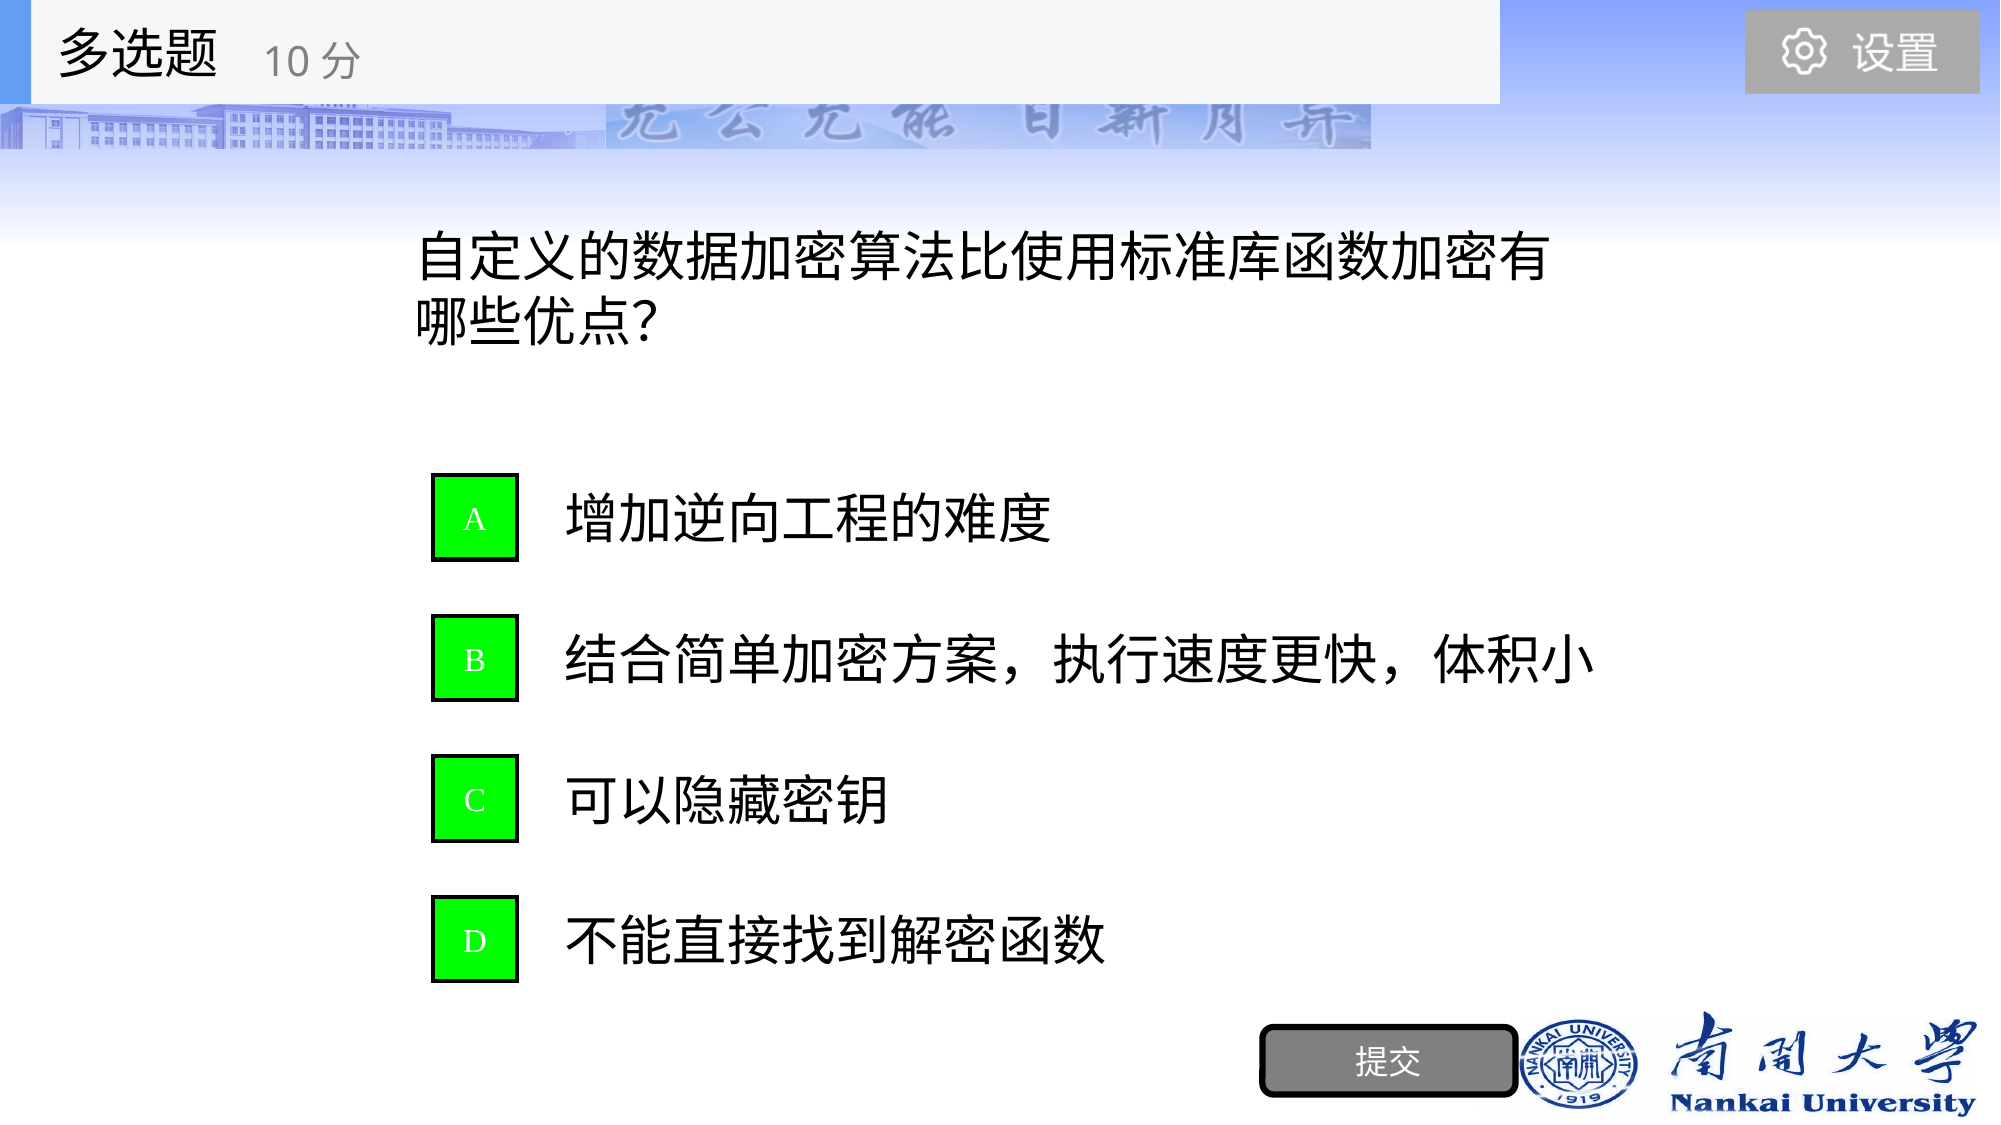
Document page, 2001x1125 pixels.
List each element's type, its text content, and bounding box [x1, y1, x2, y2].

text_box 提交 [1261, 1025, 1517, 1096]
text_box B [432, 615, 518, 701]
text_box C [432, 755, 518, 842]
text_box 增加逆向工程的难度 [549, 464, 1600, 570]
text_box 可以隐藏密钥 [549, 745, 1600, 852]
text_box A [432, 474, 518, 560]
text_box 作答 [0, 105, 1371, 115]
text_box D [432, 896, 518, 982]
picture [1745, 10, 1980, 94]
picture [1456, 1011, 1977, 1125]
text_box 不能直接找到解密函数 [549, 886, 1600, 992]
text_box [0, 0, 1500, 105]
text_box 结合简单加密方案，执行速度更快，体积小 [549, 605, 1628, 711]
text_box 自定义的数据加密算法比使用标准库函数加密有哪些优点？ [399, 111, 1600, 464]
